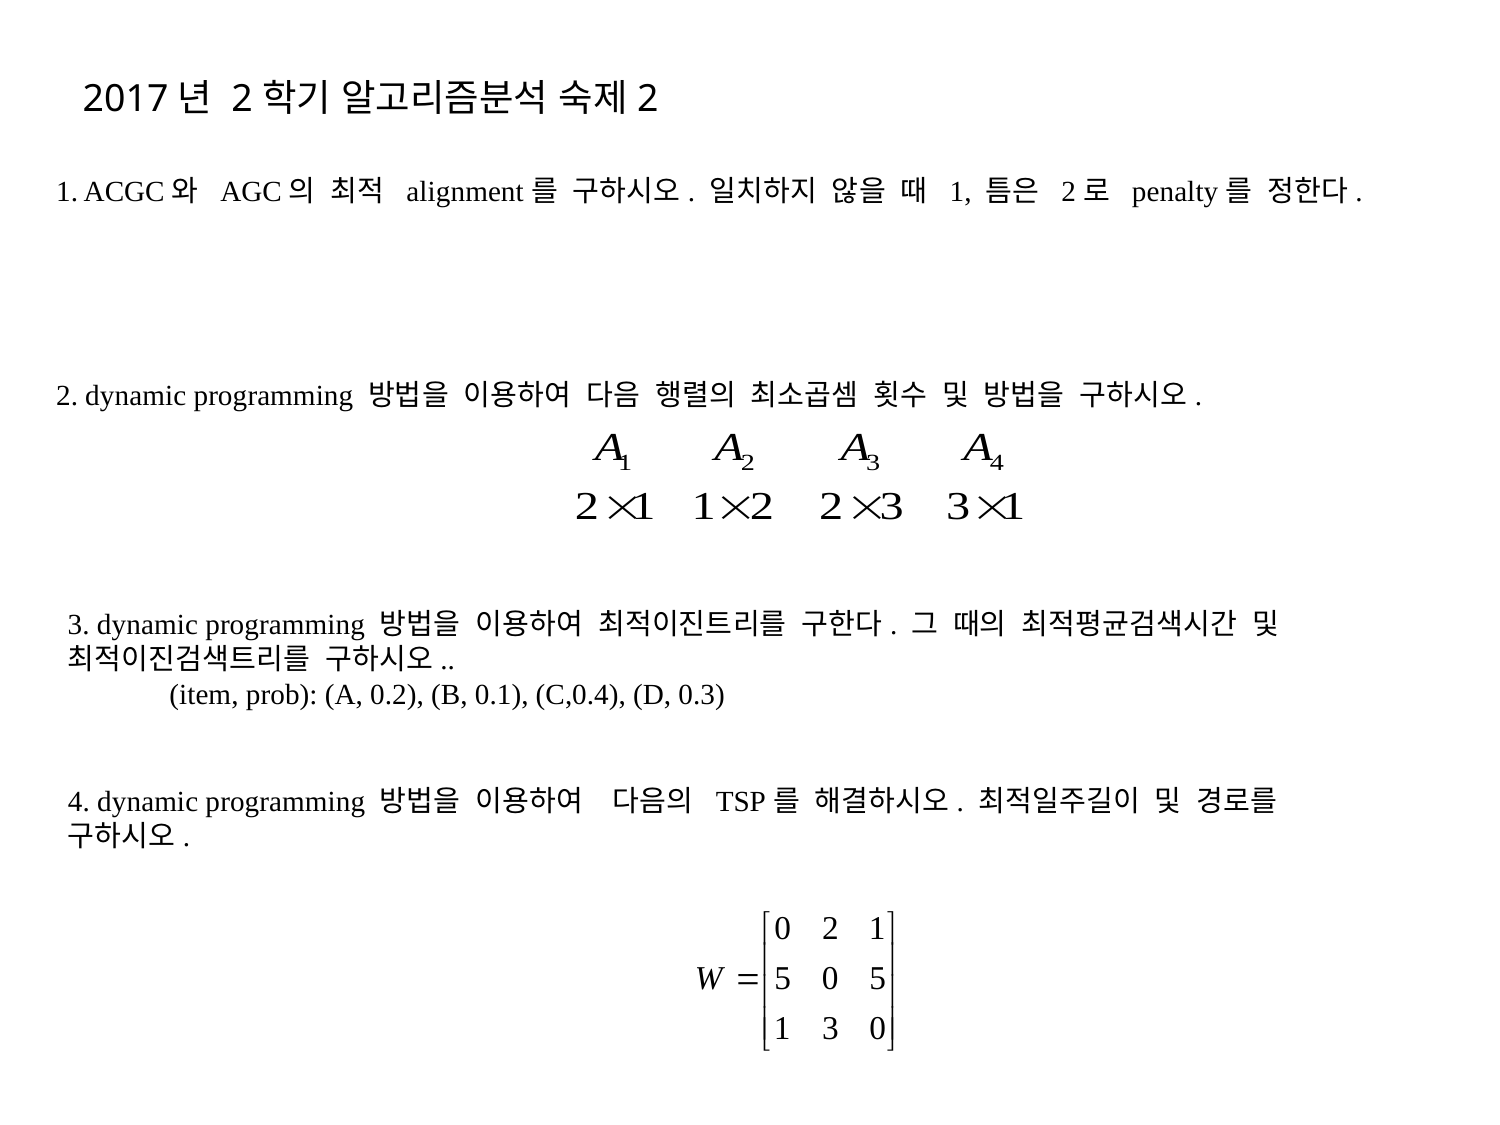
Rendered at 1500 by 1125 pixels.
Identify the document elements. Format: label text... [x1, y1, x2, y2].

text_box 1. ACGC와 AGC의 최적 alignment를 구하시오. 일치하지 않을 때 1, 틈은 2로 penalty를 정한다. [41, 165, 1376, 215]
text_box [692, 903, 907, 1060]
text_box 2017년 2학기 알고리즘분석 숙제2 [67, 66, 674, 127]
text_box 4. dynamic programming 방법을 이용하여 다음의 TSP를 해결하시오. 최적일주길이 및 경로를 구하시오. [53, 775, 1412, 860]
text_box 3. dynamic programming 방법을 이용하여 최적이진트리를 구한다. 그 때의 최적평균검색시간 및 최적이진검색트리를 구하시오.. (item, prob): (A, 0.2), (B, 0.1), (C,0.4), (D, 0.3) [53, 597, 1365, 718]
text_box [567, 423, 1164, 537]
text_box 2. dynamic programming 방법을 이용하여 다음 행렬의 최소곱셈 횟수 및 방법을 구하시오. [41, 368, 1412, 419]
